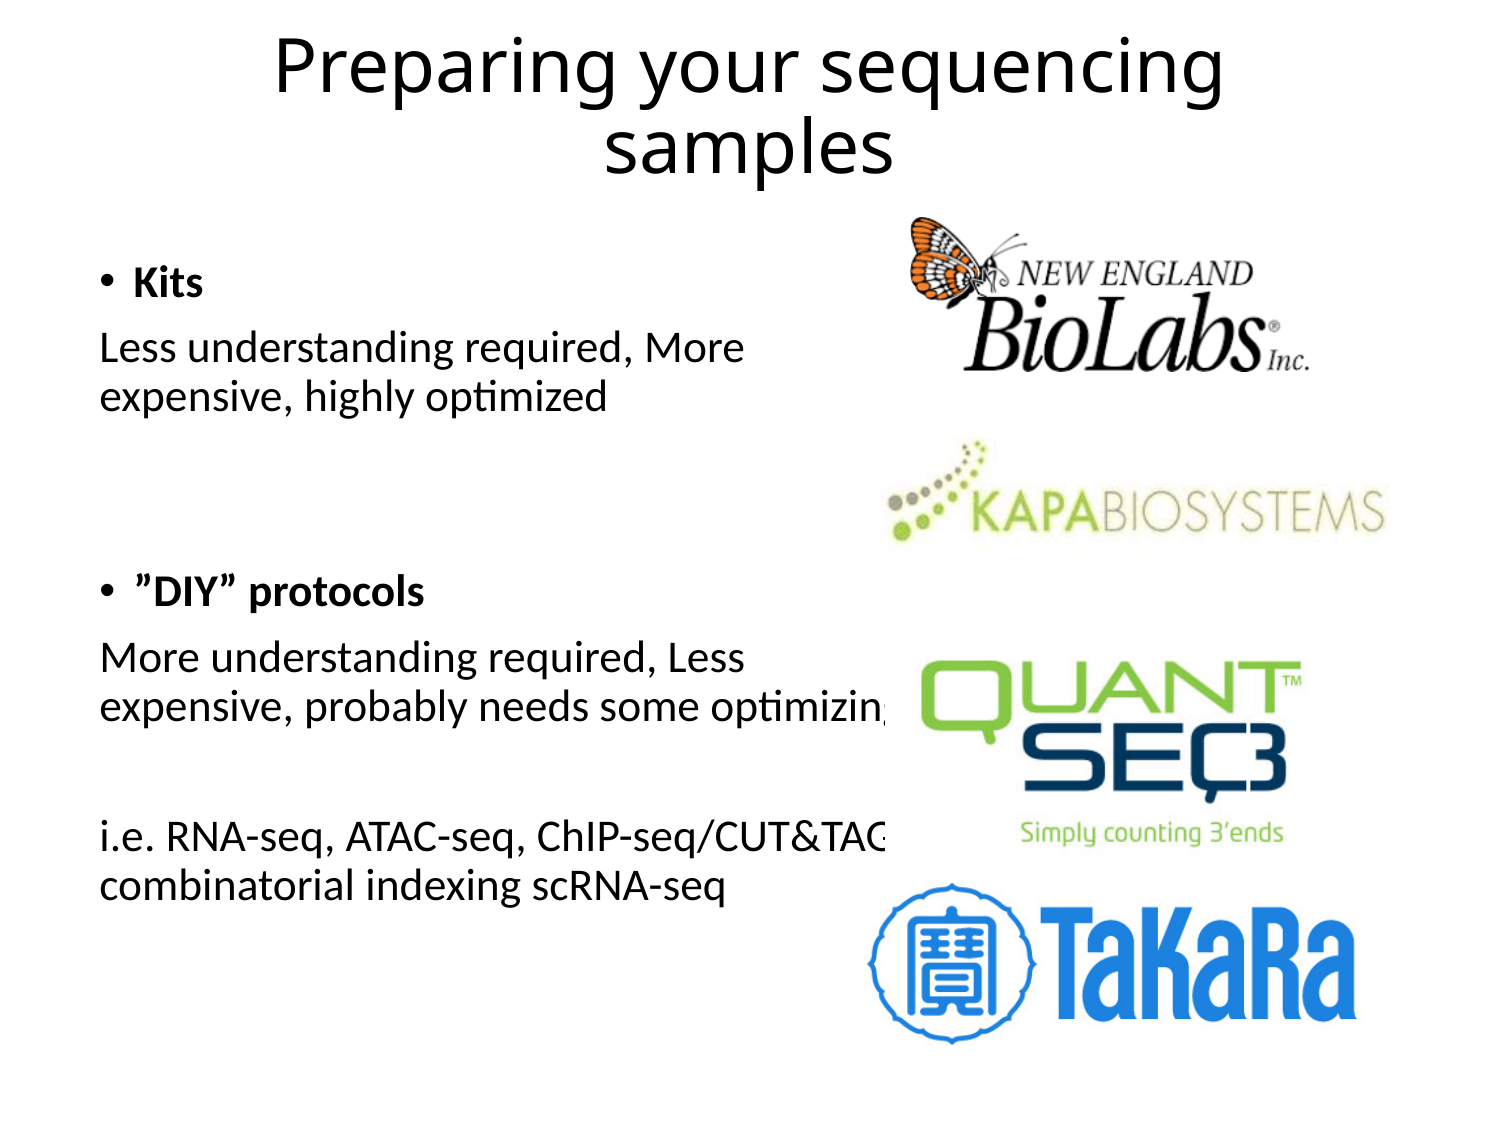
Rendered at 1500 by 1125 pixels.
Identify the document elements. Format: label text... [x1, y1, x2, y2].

picture [881, 392, 1393, 597]
picture [910, 217, 1449, 372]
title Preparing your sequencing samples [103, 0, 1397, 218]
picture [847, 639, 1385, 1072]
list Kits Less understanding required, More expensive, highly optimized ”DIY” protocols More understanding required, Less expensive, probably needs some optimizing i.e. RNA-seq, ATAC-seq, ChIP-seq/CUT&TAG, combinatorial indexing scRNA-seq [84, 250, 930, 965]
